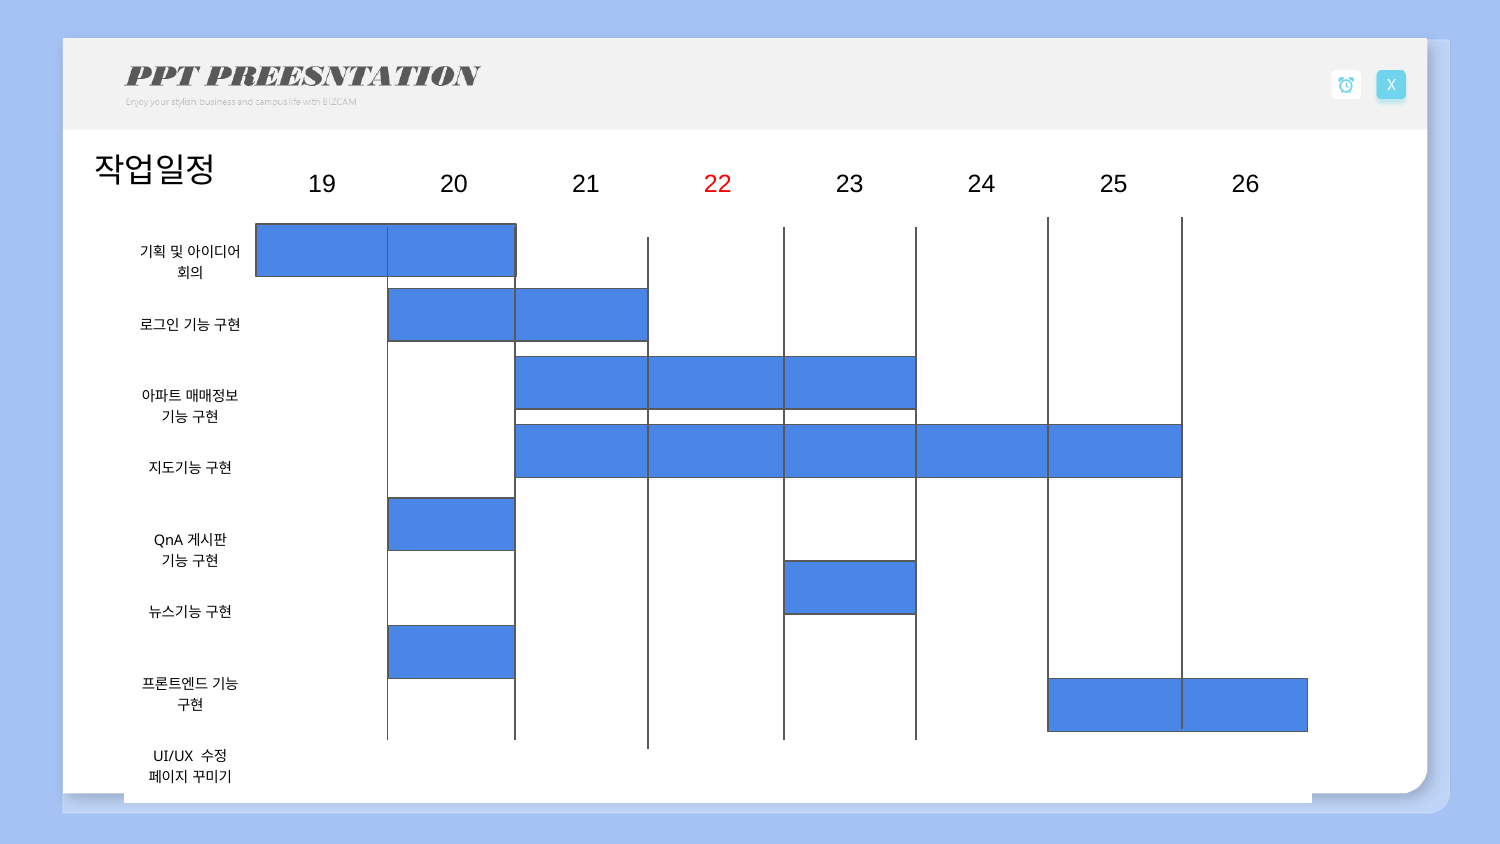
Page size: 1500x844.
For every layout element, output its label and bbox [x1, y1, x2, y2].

picture [47, 24, 1453, 819]
